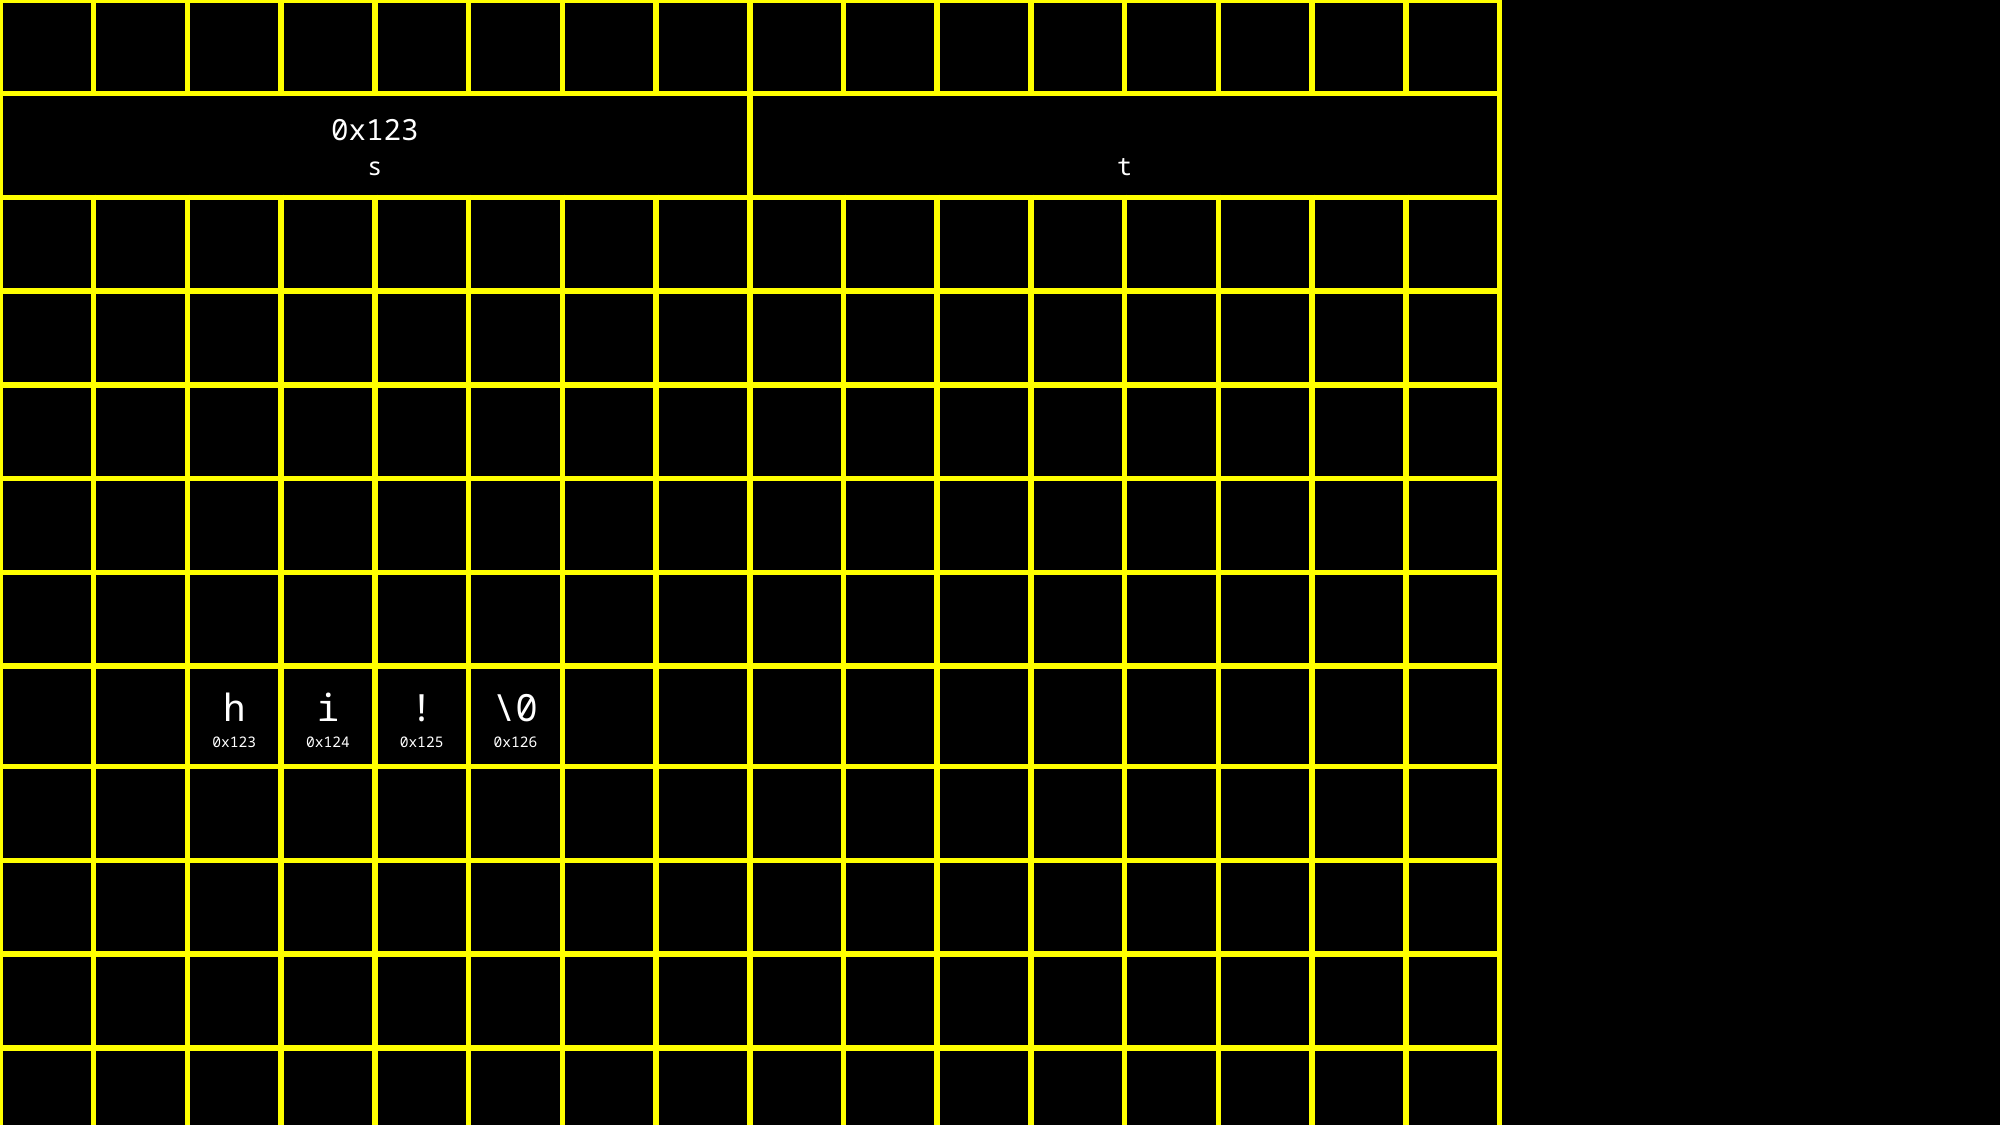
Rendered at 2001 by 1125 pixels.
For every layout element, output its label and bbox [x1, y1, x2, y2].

table_cell [471, 294, 560, 382]
table_cell [565, 769, 653, 858]
table_cell [940, 957, 1028, 1045]
table_cell [1034, 575, 1122, 663]
table_cell [1221, 863, 1309, 951]
table_cell [284, 957, 372, 1045]
table_cell [3, 200, 91, 288]
table_cell [378, 200, 466, 288]
table_cell [378, 957, 466, 1045]
table_cell [1034, 669, 1122, 764]
table_cell [753, 575, 841, 663]
table_cell [659, 769, 747, 858]
table_header [1315, 3, 1403, 91]
table_cell [1127, 669, 1216, 764]
table_cell [1034, 769, 1122, 858]
table_header [1127, 3, 1216, 91]
table_cell [284, 769, 372, 858]
table_cell [1221, 957, 1309, 1045]
table_cell [940, 294, 1028, 382]
table_cell [1315, 769, 1403, 858]
table_cell [659, 388, 747, 476]
table_cell [1315, 1051, 1403, 1125]
table_cell [471, 200, 560, 288]
table_cell [659, 294, 747, 382]
table_cell [1221, 388, 1309, 476]
table_cell [1315, 481, 1403, 570]
table_header [284, 3, 372, 91]
table_cell [1409, 575, 1497, 663]
table_cell [378, 769, 466, 858]
table_cell [659, 1051, 747, 1125]
table_cell [940, 575, 1028, 663]
table_cell [3, 669, 91, 764]
table_cell [1127, 200, 1216, 288]
table_cell [1034, 481, 1122, 570]
table_header [940, 3, 1028, 91]
table_cell [378, 669, 466, 764]
table_cell [96, 481, 185, 570]
table_cell [753, 96, 1497, 195]
table_cell [846, 863, 934, 951]
table_cell [378, 481, 466, 570]
table_cell [1409, 957, 1497, 1045]
table_cell [1315, 575, 1403, 663]
table_cell [3, 575, 91, 663]
table_cell [940, 769, 1028, 858]
table_cell [659, 575, 747, 663]
table_cell [1127, 388, 1216, 476]
table_cell [190, 863, 278, 951]
table_cell [1221, 481, 1309, 570]
table_cell [1409, 669, 1497, 764]
table_cell [190, 481, 278, 570]
table_cell [378, 1051, 466, 1125]
table_cell [753, 863, 841, 951]
table_cell [96, 769, 185, 858]
table_header [753, 3, 841, 91]
table_cell [3, 96, 747, 195]
table_cell [1221, 294, 1309, 382]
table_cell [1127, 1051, 1216, 1125]
table_cell [940, 863, 1028, 951]
table_cell [96, 388, 185, 476]
table_cell [753, 388, 841, 476]
table_cell [753, 669, 841, 764]
table_cell [471, 575, 560, 663]
table_cell [753, 200, 841, 288]
table_cell [1127, 957, 1216, 1045]
table_cell [1127, 575, 1216, 663]
table_cell [565, 957, 653, 1045]
table_cell [940, 388, 1028, 476]
table_cell [1315, 388, 1403, 476]
table_cell [1034, 294, 1122, 382]
table_cell [565, 669, 653, 764]
table_cell [753, 294, 841, 382]
table_header [659, 3, 747, 91]
table_cell [659, 200, 747, 288]
table_cell [284, 575, 372, 663]
table_cell [284, 481, 372, 570]
table_cell [190, 669, 278, 764]
table_cell [1221, 669, 1309, 764]
table_cell [284, 294, 372, 382]
table_cell [753, 1051, 841, 1125]
table_cell [659, 957, 747, 1045]
table_cell [96, 669, 185, 764]
table_cell [1409, 294, 1497, 382]
table_cell [190, 200, 278, 288]
table_cell [190, 957, 278, 1045]
table_header [96, 3, 185, 91]
table_cell [1409, 863, 1497, 951]
table_cell [1315, 957, 1403, 1045]
table_header [1221, 3, 1309, 91]
table_cell [1315, 863, 1403, 951]
table_cell [471, 1051, 560, 1125]
table_cell [659, 481, 747, 570]
table_cell [471, 863, 560, 951]
table_cell [3, 1051, 91, 1125]
table_cell [3, 481, 91, 570]
table_cell [1127, 769, 1216, 858]
table_cell [190, 575, 278, 663]
table_header [190, 3, 278, 91]
table_cell [378, 863, 466, 951]
table_cell [846, 294, 934, 382]
table_cell [1127, 481, 1216, 570]
table_cell [190, 388, 278, 476]
table_cell [3, 957, 91, 1045]
table_cell [565, 481, 653, 570]
table_header [1409, 3, 1497, 91]
table_cell [940, 1051, 1028, 1125]
table_cell [846, 669, 934, 764]
table_cell [1409, 769, 1497, 858]
table_cell [940, 200, 1028, 288]
table_cell [1127, 294, 1216, 382]
table_cell [1315, 294, 1403, 382]
table_cell [1034, 957, 1122, 1045]
table_cell [378, 388, 466, 476]
table_cell [753, 769, 841, 858]
table_cell [1034, 863, 1122, 951]
table_cell [565, 200, 653, 288]
table_cell [378, 294, 466, 382]
table_cell [284, 669, 372, 764]
table_cell [753, 957, 841, 1045]
table_cell [378, 575, 466, 663]
table_cell [846, 200, 934, 288]
table_cell [1315, 669, 1403, 764]
table_cell [846, 769, 934, 858]
table_cell [471, 388, 560, 476]
table_cell [3, 863, 91, 951]
table_header [471, 3, 560, 91]
table_cell [1409, 388, 1497, 476]
table_cell [284, 1051, 372, 1125]
table_cell [190, 1051, 278, 1125]
table_cell [471, 481, 560, 570]
table_cell [471, 669, 560, 764]
table_cell [96, 294, 185, 382]
table_cell [846, 575, 934, 663]
table_cell [565, 294, 653, 382]
table_cell [96, 200, 185, 288]
table_cell [1221, 769, 1309, 858]
table_header [846, 3, 934, 91]
table_cell [284, 200, 372, 288]
table_cell [471, 769, 560, 858]
table_cell [1315, 200, 1403, 288]
table_cell [565, 388, 653, 476]
table_cell [1127, 863, 1216, 951]
table_cell [1221, 1051, 1309, 1125]
table_cell [565, 1051, 653, 1125]
table_header [1034, 3, 1122, 91]
table_cell [1221, 200, 1309, 288]
table_cell [1409, 200, 1497, 288]
table_cell [1034, 388, 1122, 476]
table_cell [659, 863, 747, 951]
table_header [3, 3, 91, 91]
table_cell [659, 669, 747, 764]
table_cell [1221, 575, 1309, 663]
table_cell [96, 575, 185, 663]
table_cell [190, 769, 278, 858]
table_cell [940, 481, 1028, 570]
table_cell [565, 863, 653, 951]
table_cell [1409, 1051, 1497, 1125]
table_cell [96, 1051, 185, 1125]
table_cell [1034, 200, 1122, 288]
table_cell [3, 388, 91, 476]
table_cell [1409, 481, 1497, 570]
table_cell [846, 481, 934, 570]
table_cell [753, 481, 841, 570]
table_cell [284, 863, 372, 951]
table_cell [471, 957, 560, 1045]
table_header [565, 3, 653, 91]
table_cell [1034, 1051, 1122, 1125]
table_cell [3, 769, 91, 858]
table_cell [565, 575, 653, 663]
table_cell [846, 1051, 934, 1125]
table_cell [190, 294, 278, 382]
table_header [378, 3, 466, 91]
table_cell [3, 294, 91, 382]
table_cell [846, 388, 934, 476]
table_cell [846, 957, 934, 1045]
table_cell [940, 669, 1028, 764]
table_cell [96, 957, 185, 1045]
table_cell [284, 388, 372, 476]
table_cell [96, 863, 185, 951]
